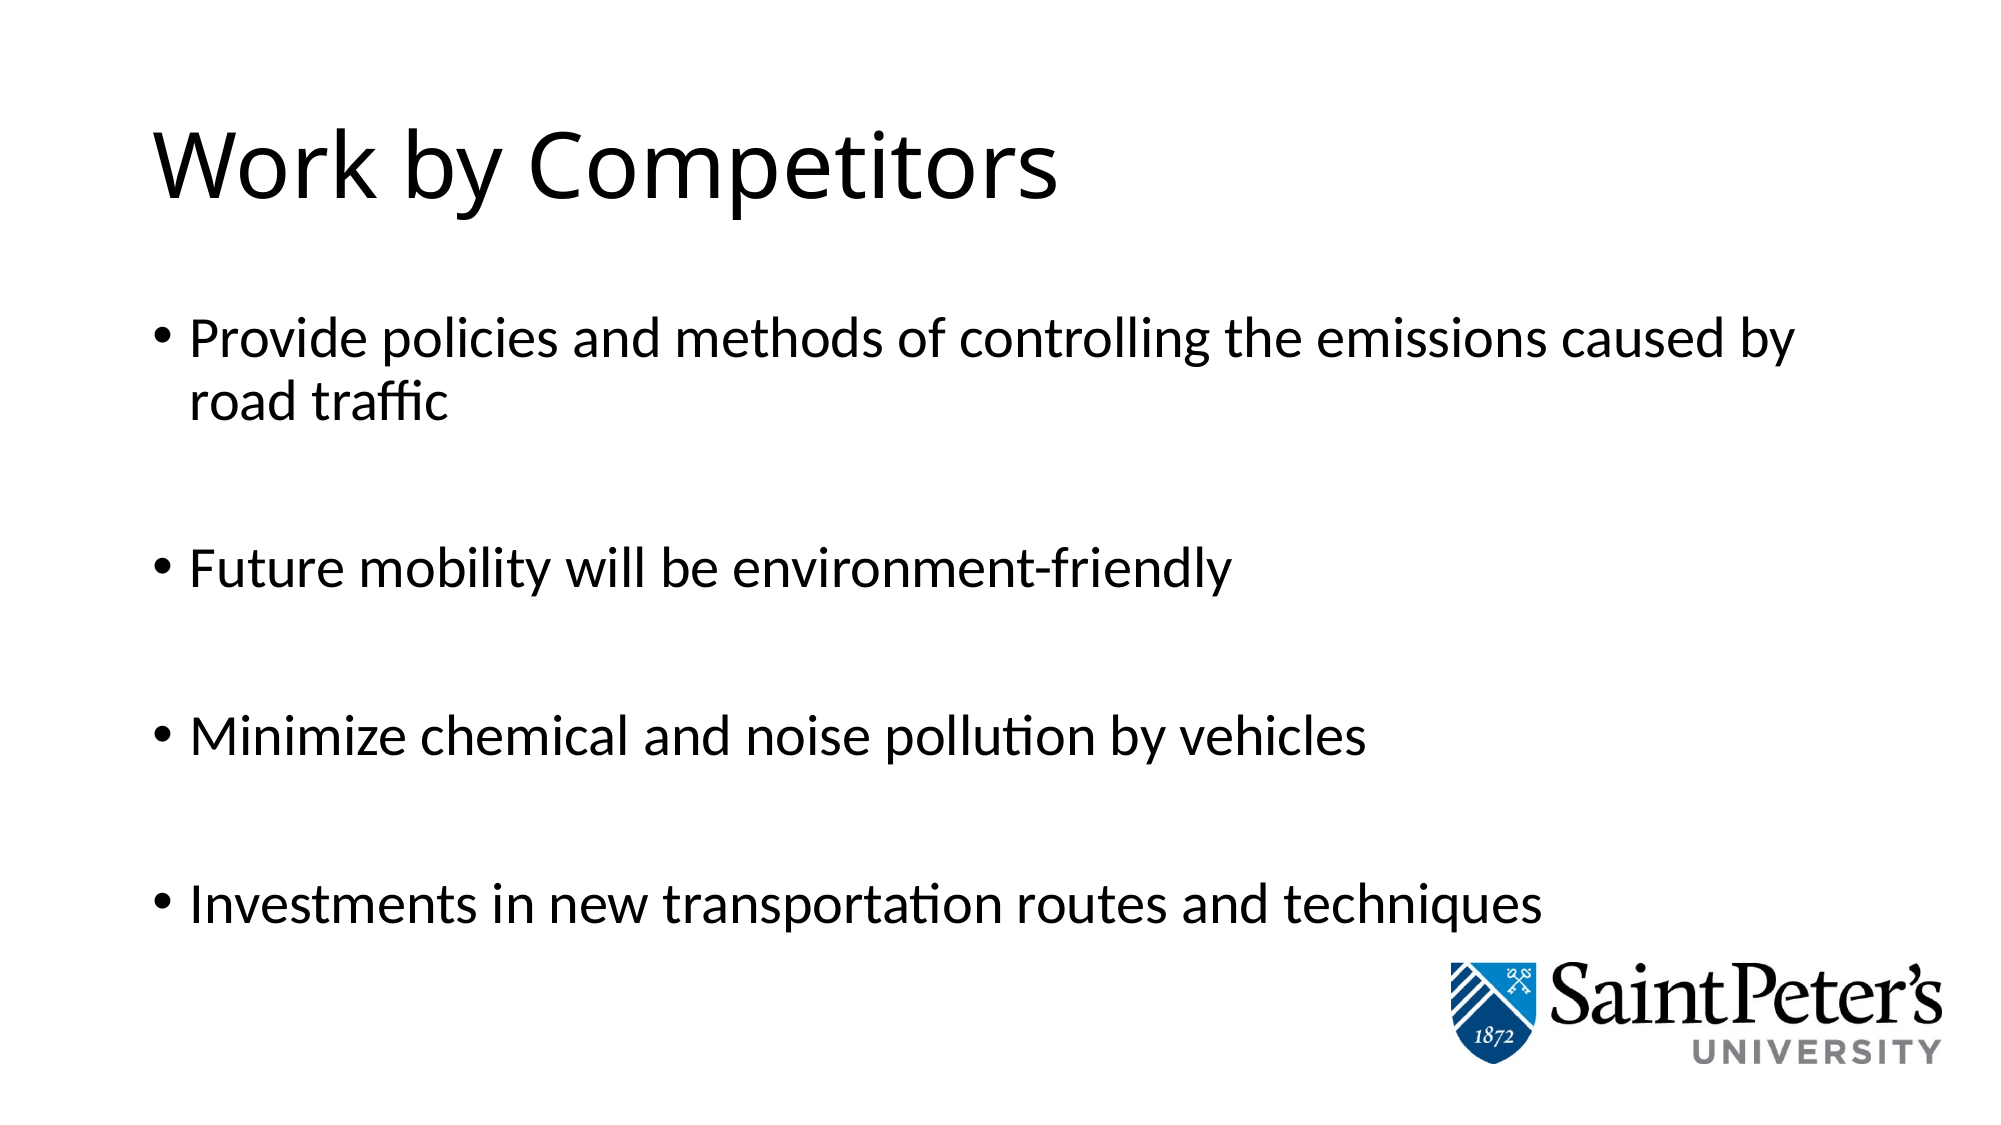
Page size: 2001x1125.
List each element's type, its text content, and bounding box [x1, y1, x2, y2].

list Provide policies and methods of controlling the emissions caused by road traffic Future mobility will be environment-friendly Minimize chemical and noise pollution by vehicles Investments in new transportation routes and techniques [137, 299, 1863, 1014]
picture [1451, 962, 1942, 1065]
title Work by Competitors [137, 59, 1863, 278]
